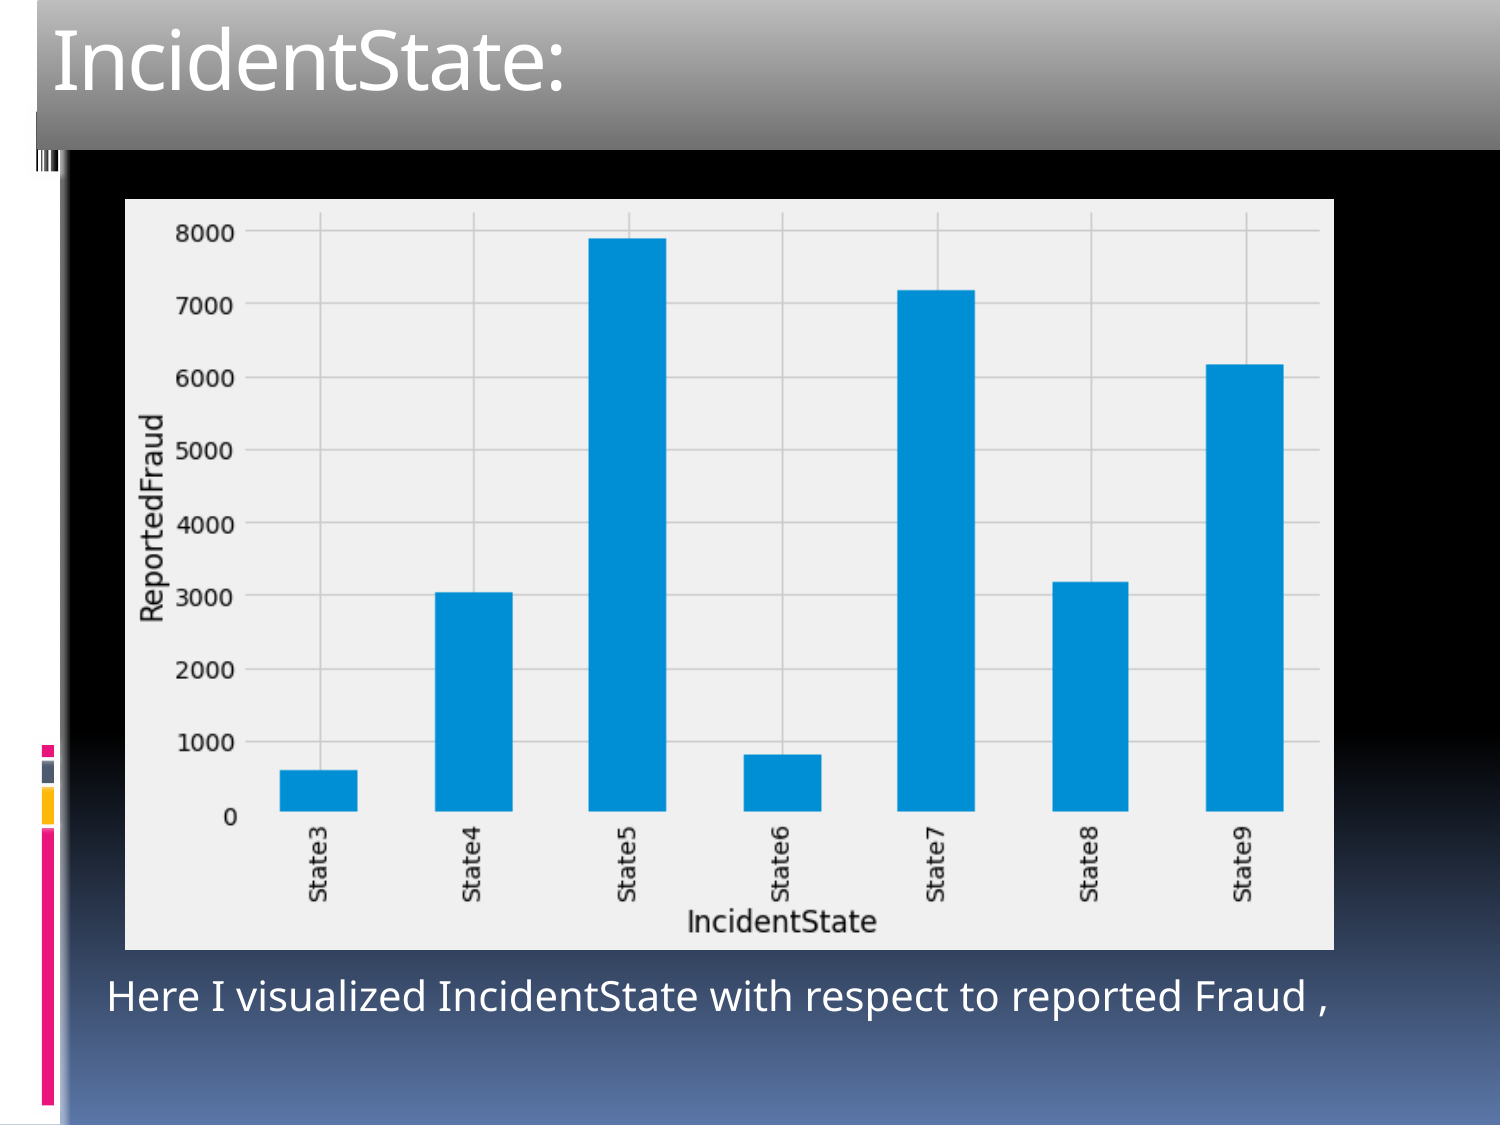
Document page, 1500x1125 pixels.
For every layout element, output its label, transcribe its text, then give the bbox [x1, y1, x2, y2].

title IncidentState: [37, 0, 1500, 150]
text_box Here I visualized IncidentState with respect to reported Fraud , [91, 962, 1355, 1078]
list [124, 199, 1334, 951]
